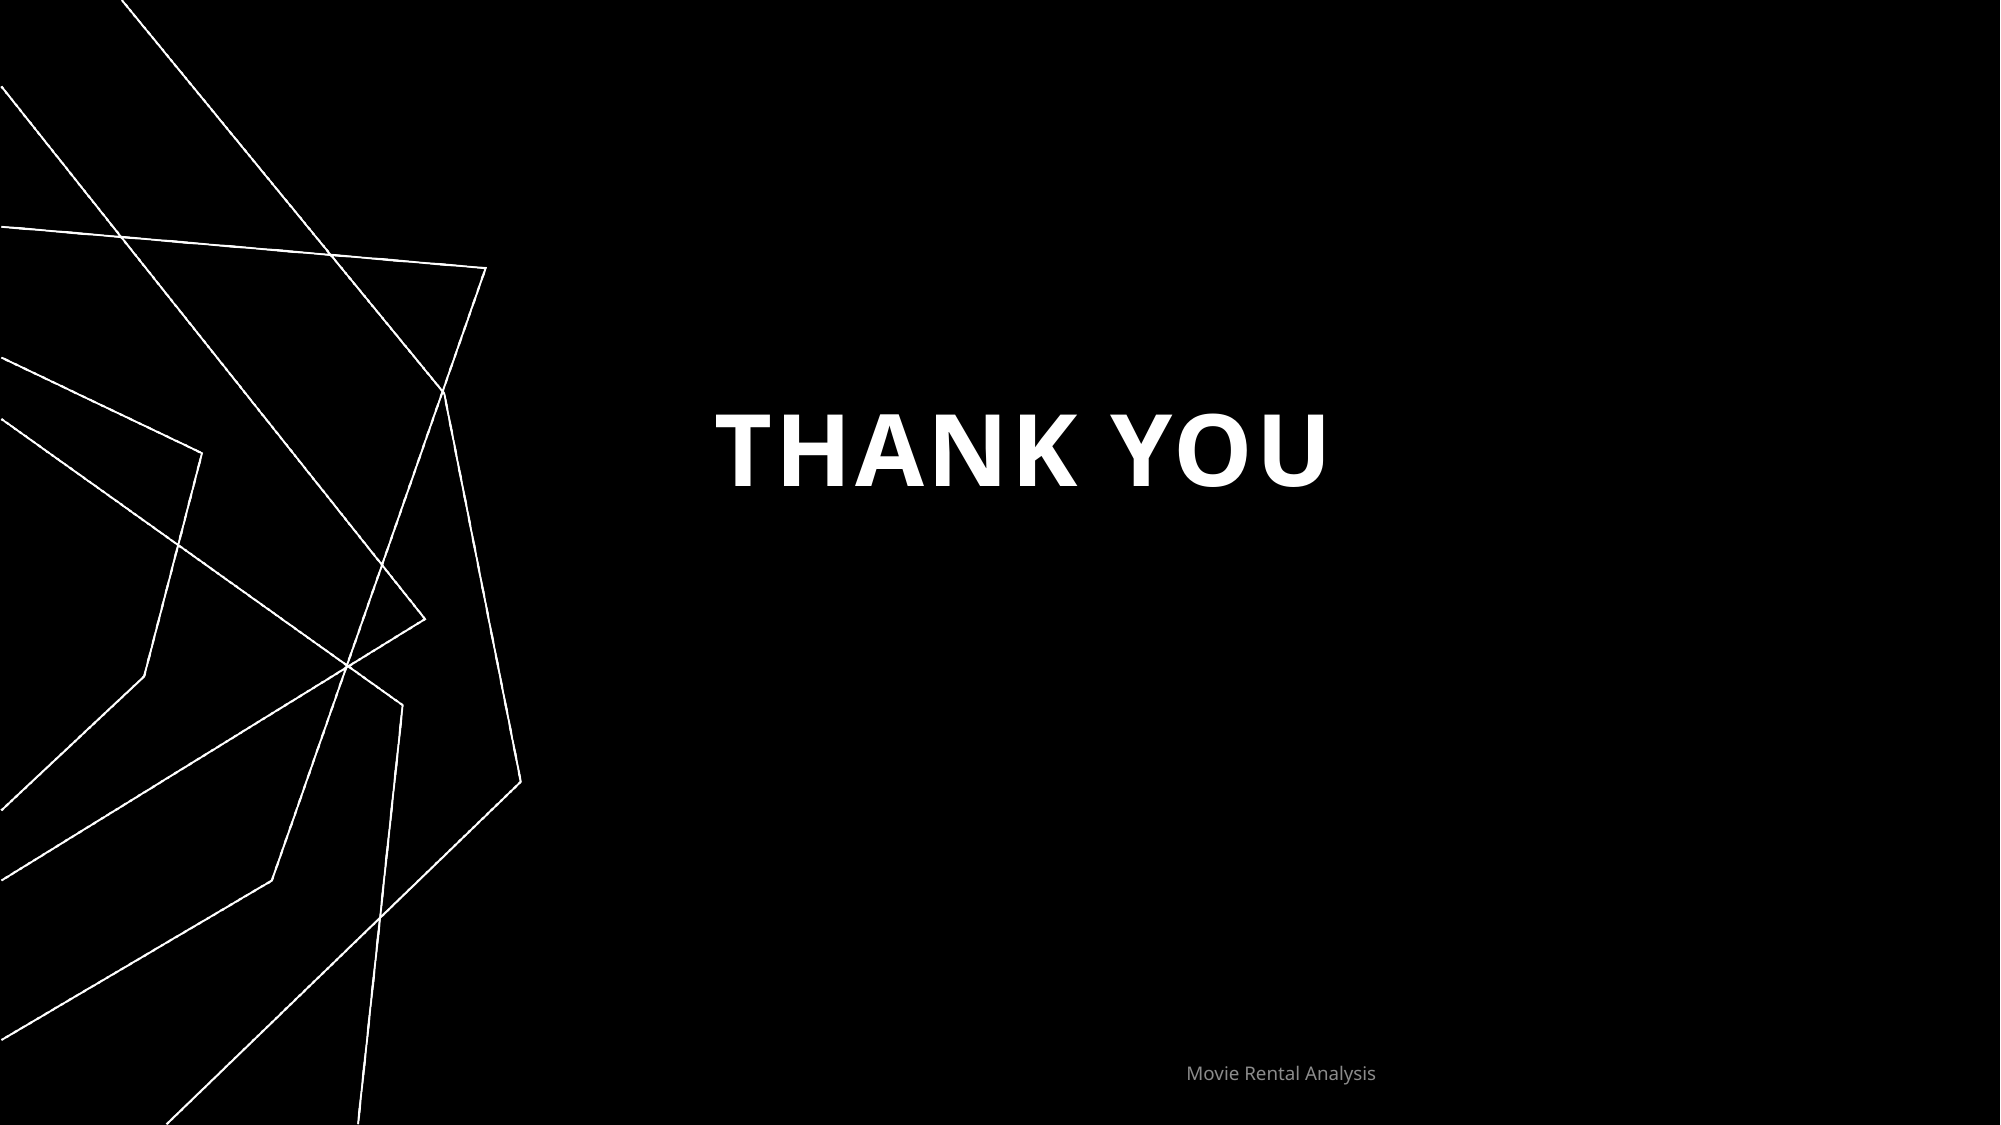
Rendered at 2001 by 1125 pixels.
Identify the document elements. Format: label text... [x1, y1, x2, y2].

footer Movie Rental Analysis [1062, 1042, 1500, 1103]
title THANK YOU [699, 265, 1386, 516]
picture [0, 0, 522, 1125]
